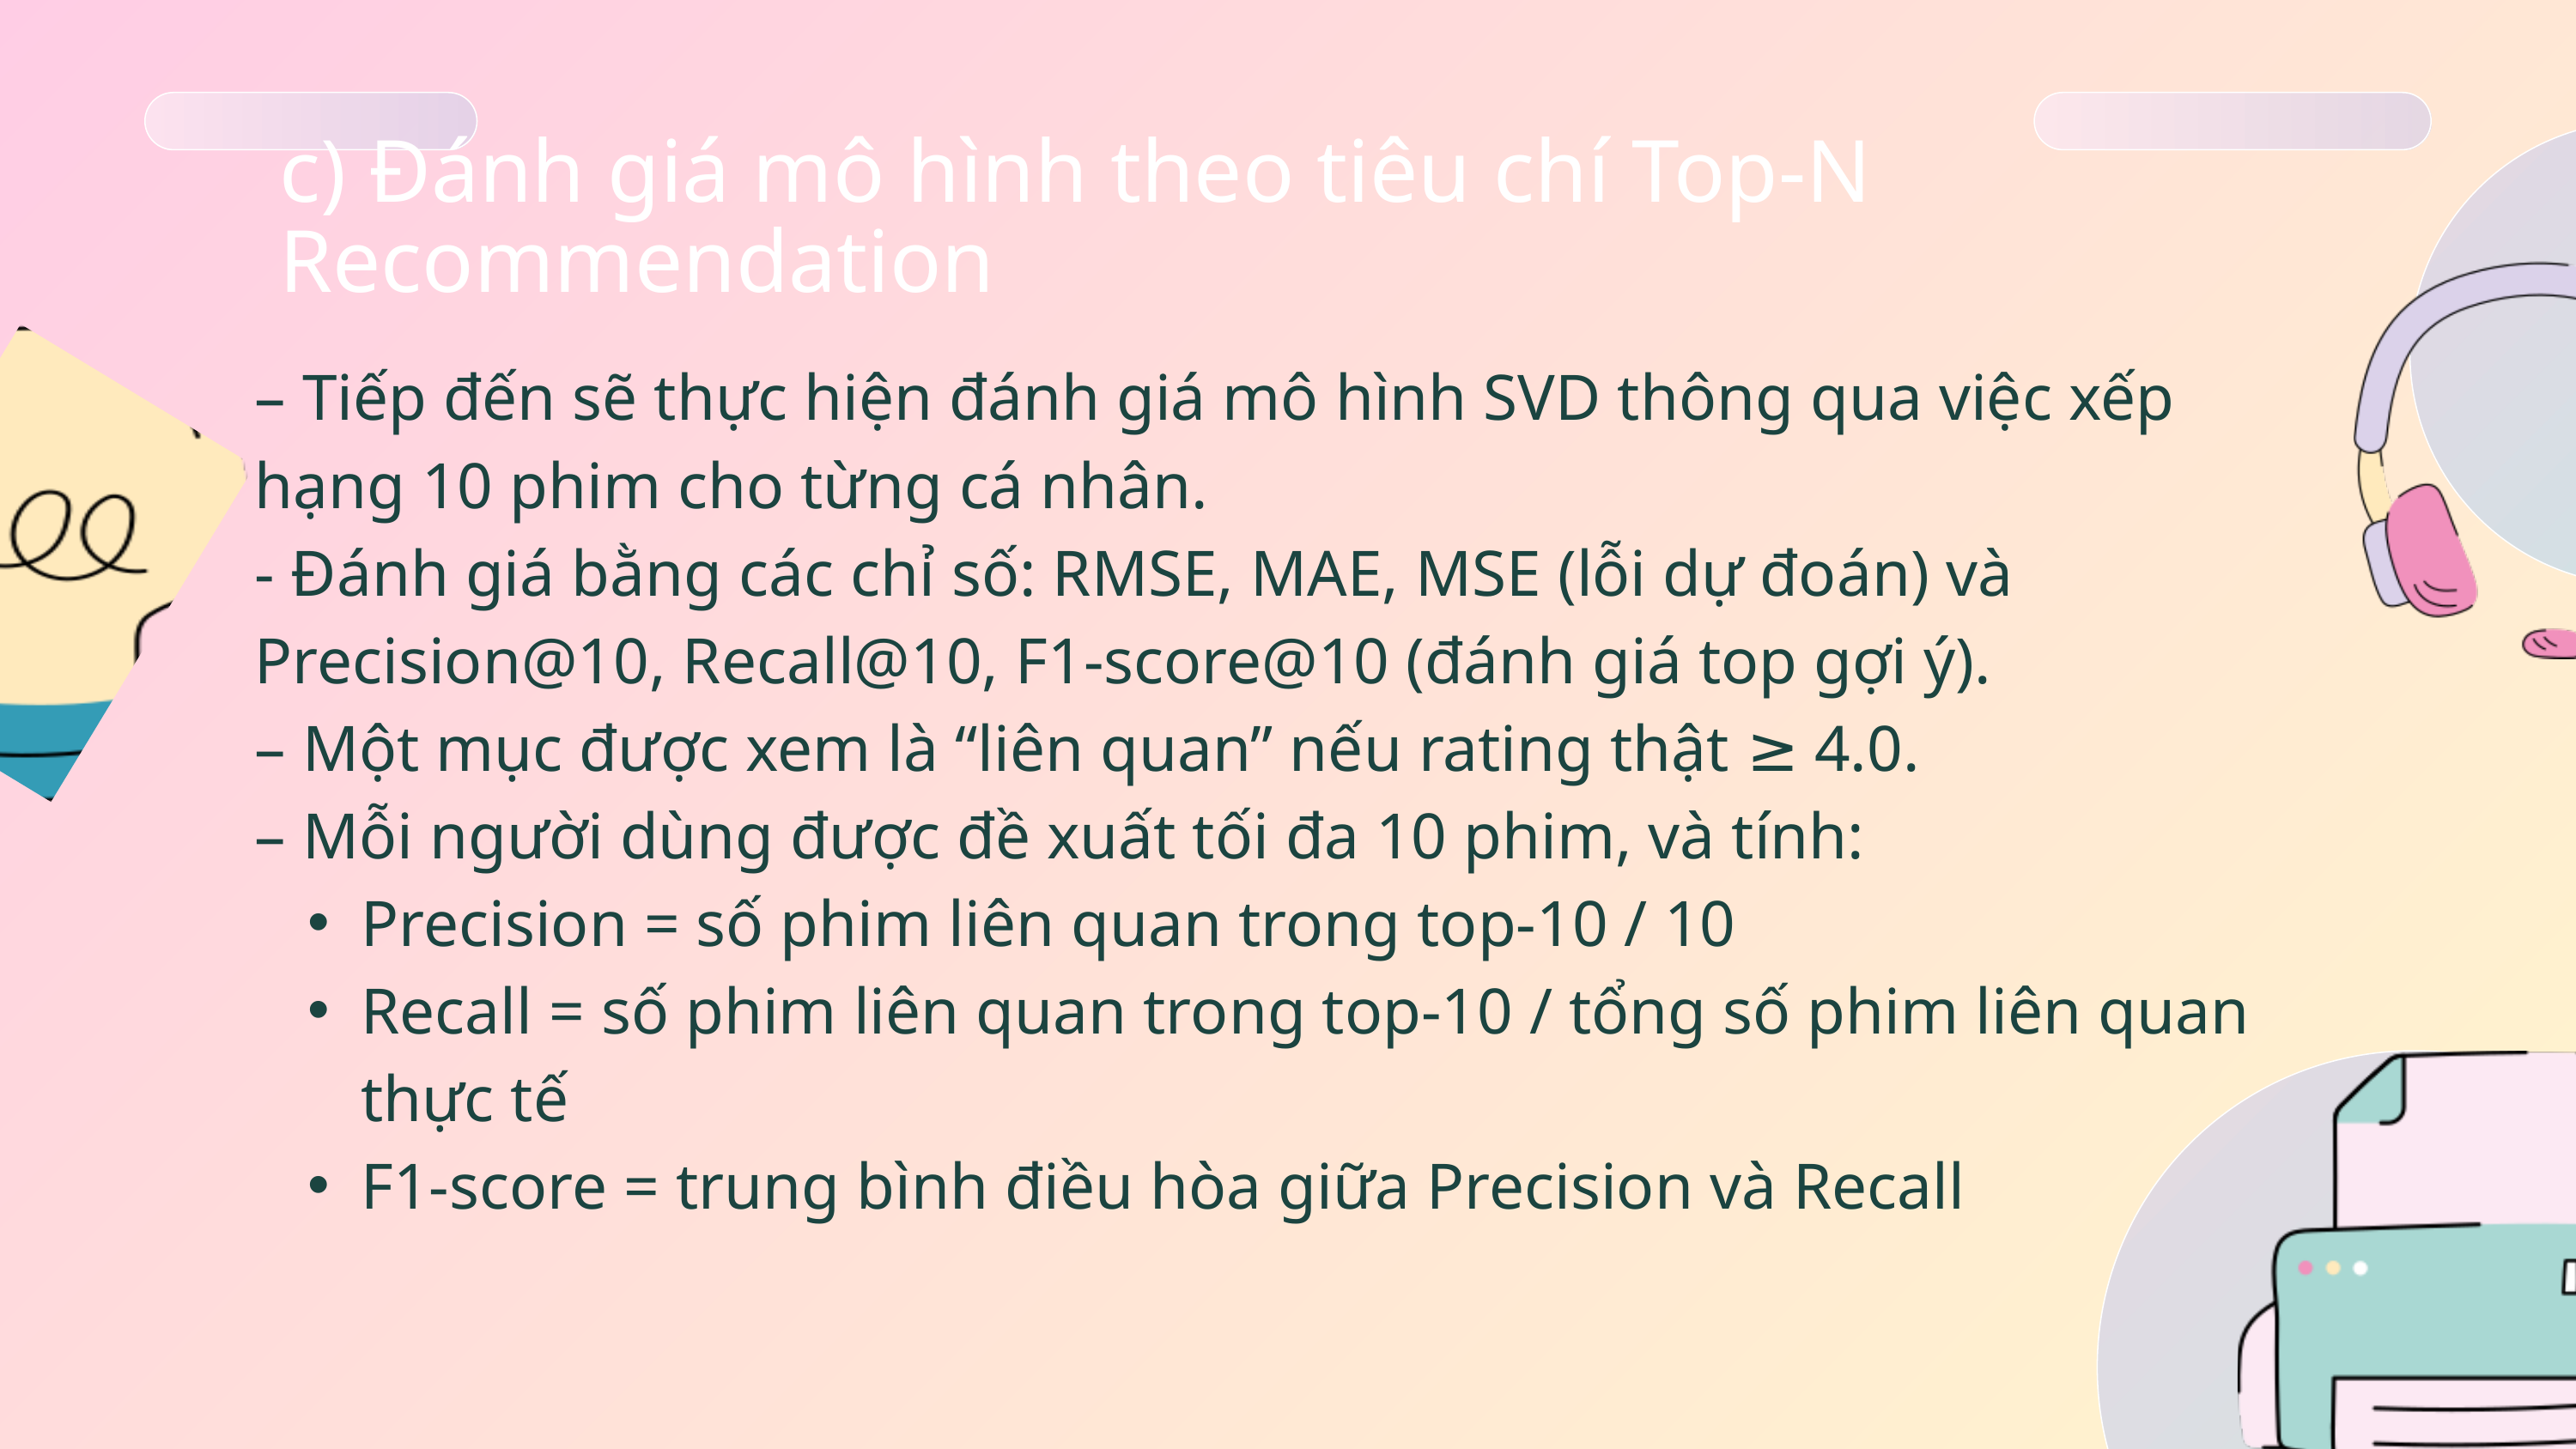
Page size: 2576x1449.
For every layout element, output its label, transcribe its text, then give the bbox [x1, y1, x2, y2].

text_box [2033, 92, 2432, 150]
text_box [144, 92, 477, 150]
text_box c) Đánh giá mô hình theo tiêu chí Top-N Recommendation [279, 129, 1889, 310]
text_box [0, 324, 254, 803]
text_box [2354, 260, 2576, 659]
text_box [2097, 1050, 2576, 1449]
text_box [2409, 120, 2576, 585]
text_box – Tiếp đến sẽ thực hiện đánh giá mô hình SVD thông qua việc xếp hạng 10 phim cho từng cá nhân. - Đánh giá bằng các chỉ số: RMSE, MAE, MSE (lỗi dự đoán) và Precision@10, Recall@10, F1-score@10 (đánh giá top gợi ý). – Một mục được xem là “liên quan” nếu rating thật ≥ 4.0. – Mỗi người dùng được đề xuất tối đa 10 phim, và tính: Precision = số phim liên quan trong top-10 / 10 Recall = số phim liên quan trong top-10 / tổng số phim liên quan thực tế F1-score = trung bình điều hòa giữa Precision và Recall [254, 345, 2261, 1310]
